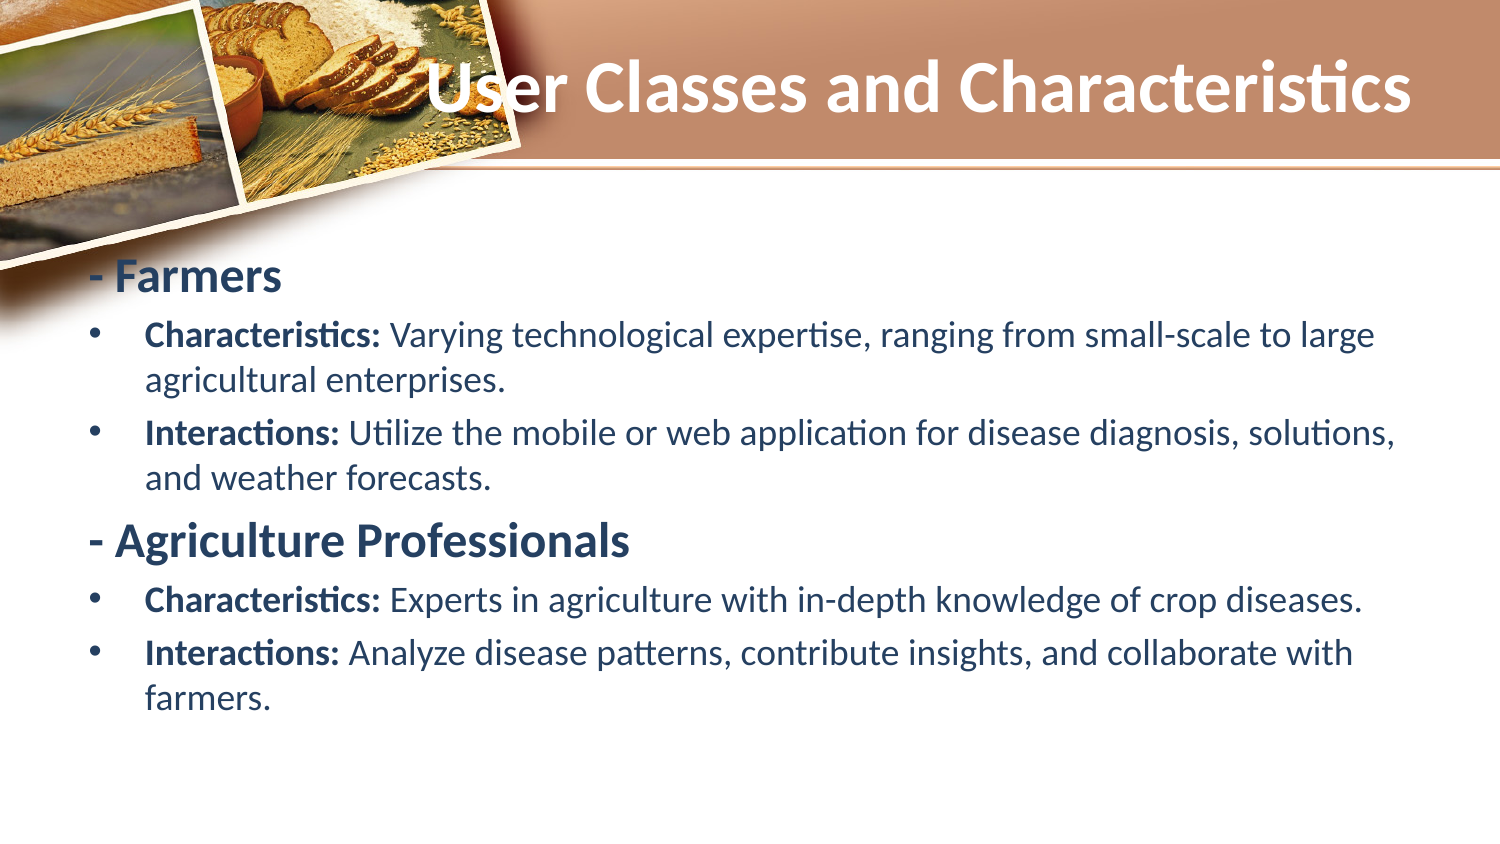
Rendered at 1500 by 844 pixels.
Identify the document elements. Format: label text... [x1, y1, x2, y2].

picture [0, 0, 1500, 844]
title User Classes and Characteristics [81, 19, 1429, 146]
list - Farmers Characteristics: Varying technological expertise, ranging from small-scale to large agricultural enterprises. Interactions: Utilize the mobile or web application for disease diagnosis, solutions, and weather forecasts. - Agriculture Professionals Characteristics: Experts in agriculture with in-depth knowledge of crop diseases. Interactions: Analyze disease patterns, contribute insights, and collaborate with farmers. [73, 180, 1427, 798]
